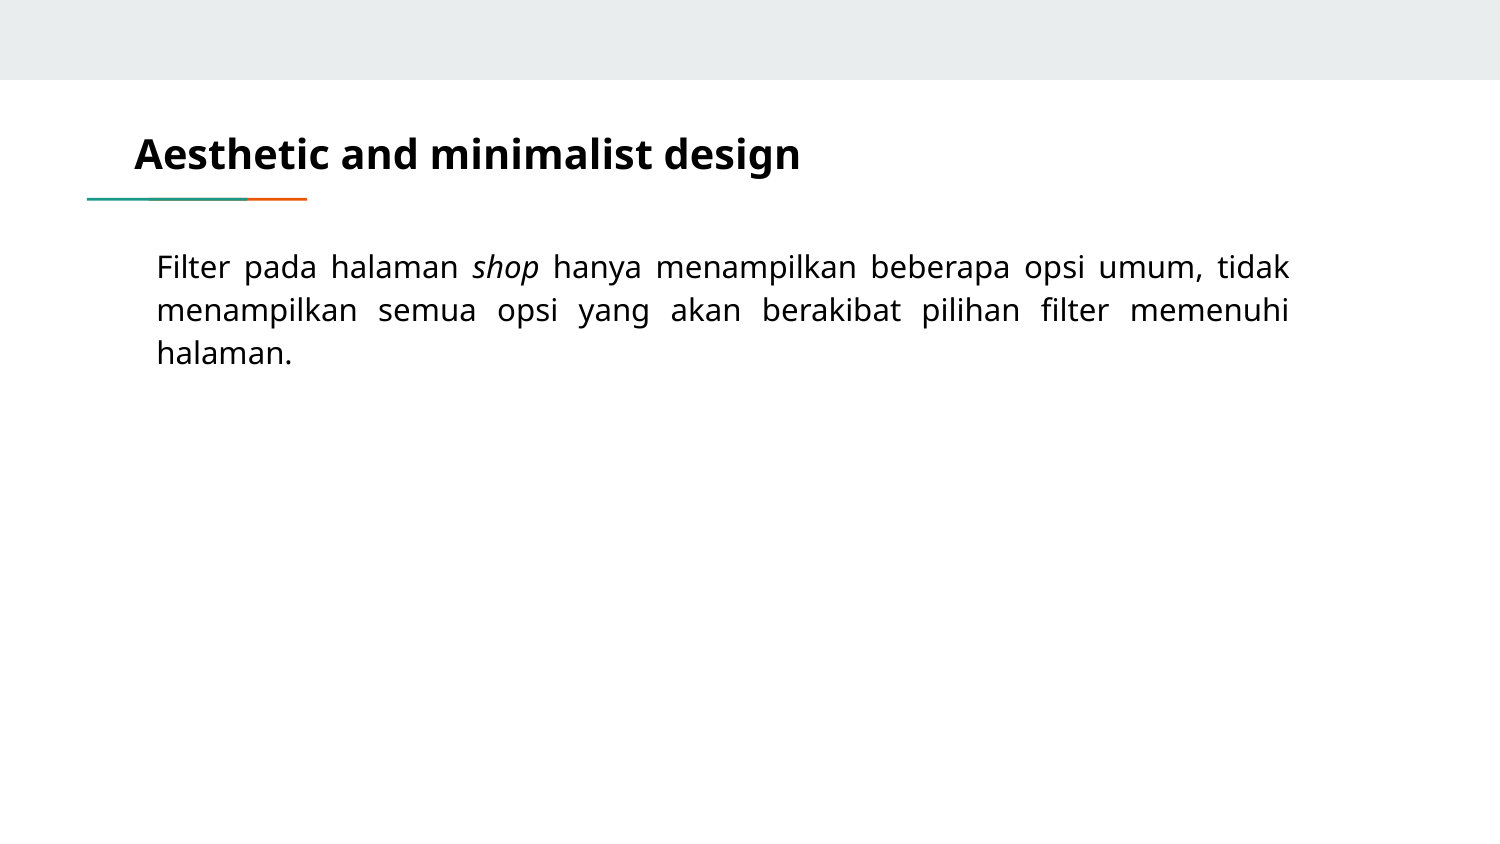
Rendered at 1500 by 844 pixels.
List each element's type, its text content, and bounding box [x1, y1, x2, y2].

text_box Filter pada halaman shop hanya menampilkan beberapa opsi umum, tidak menampilkan semua opsi yang akan berakibat pilihan filter memenuhi halaman. [141, 226, 1306, 386]
title Aesthetic and minimalist design [119, 105, 1381, 193]
